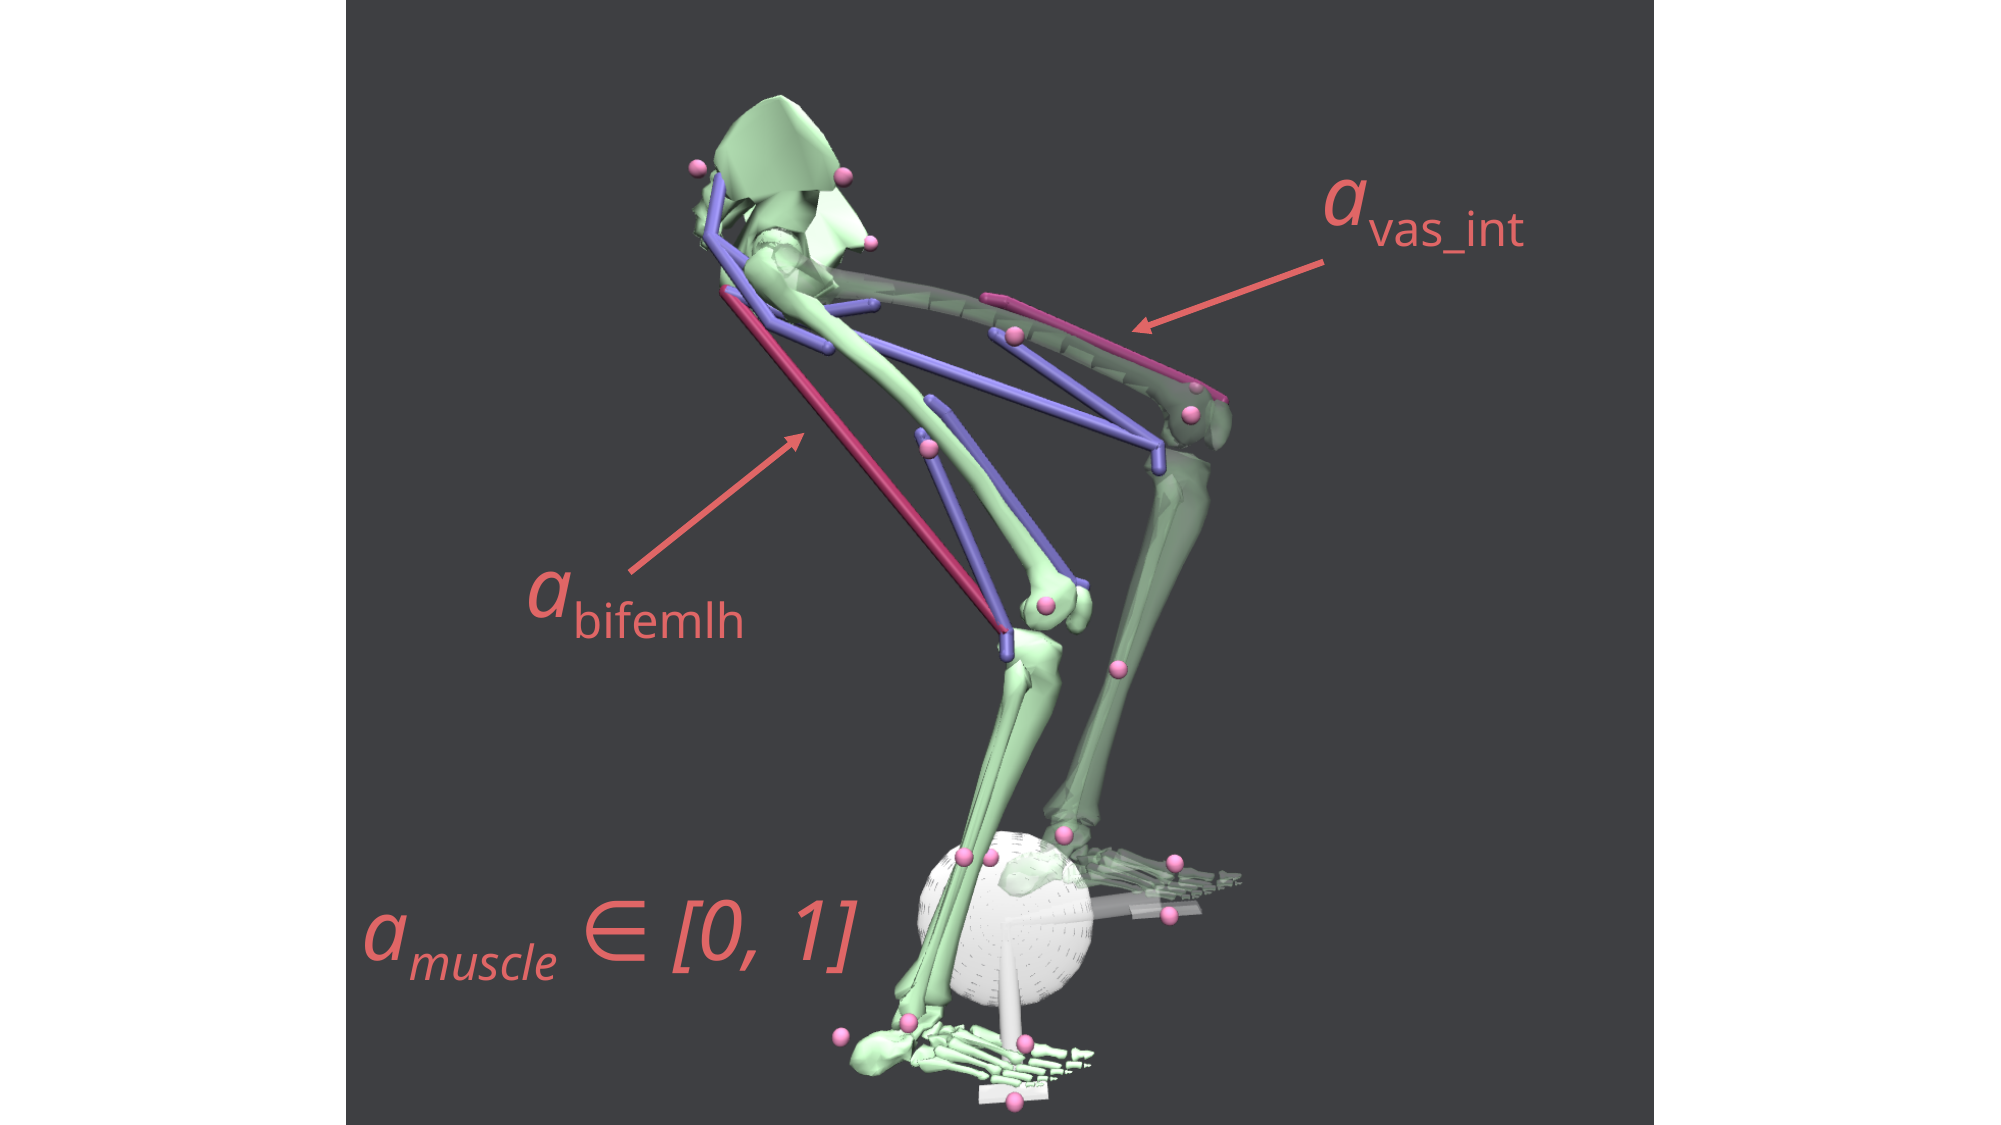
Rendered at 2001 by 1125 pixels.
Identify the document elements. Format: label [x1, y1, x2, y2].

picture [346, 0, 1654, 1125]
text_box [1131, 261, 1324, 333]
text_box [629, 432, 805, 573]
